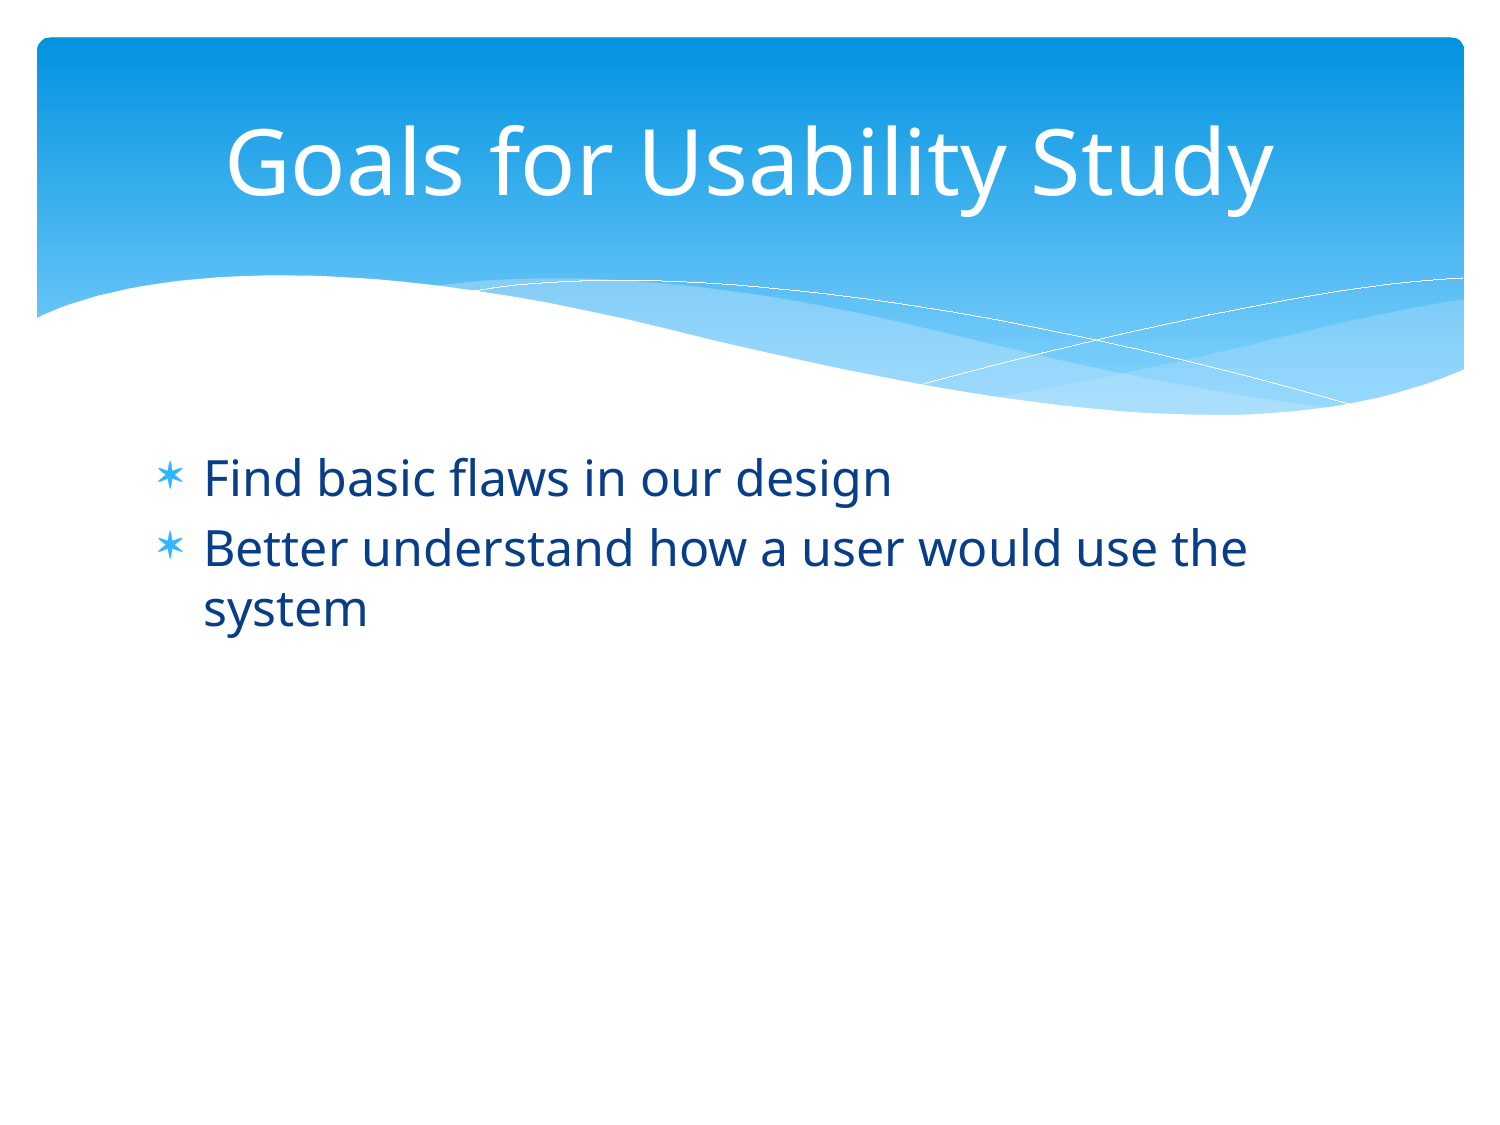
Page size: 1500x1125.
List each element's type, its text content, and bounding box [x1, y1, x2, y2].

title Goals for Usability Study [75, 55, 1425, 261]
list Find basic flaws in our design Better understand how a user would use the system [143, 438, 1359, 1005]
